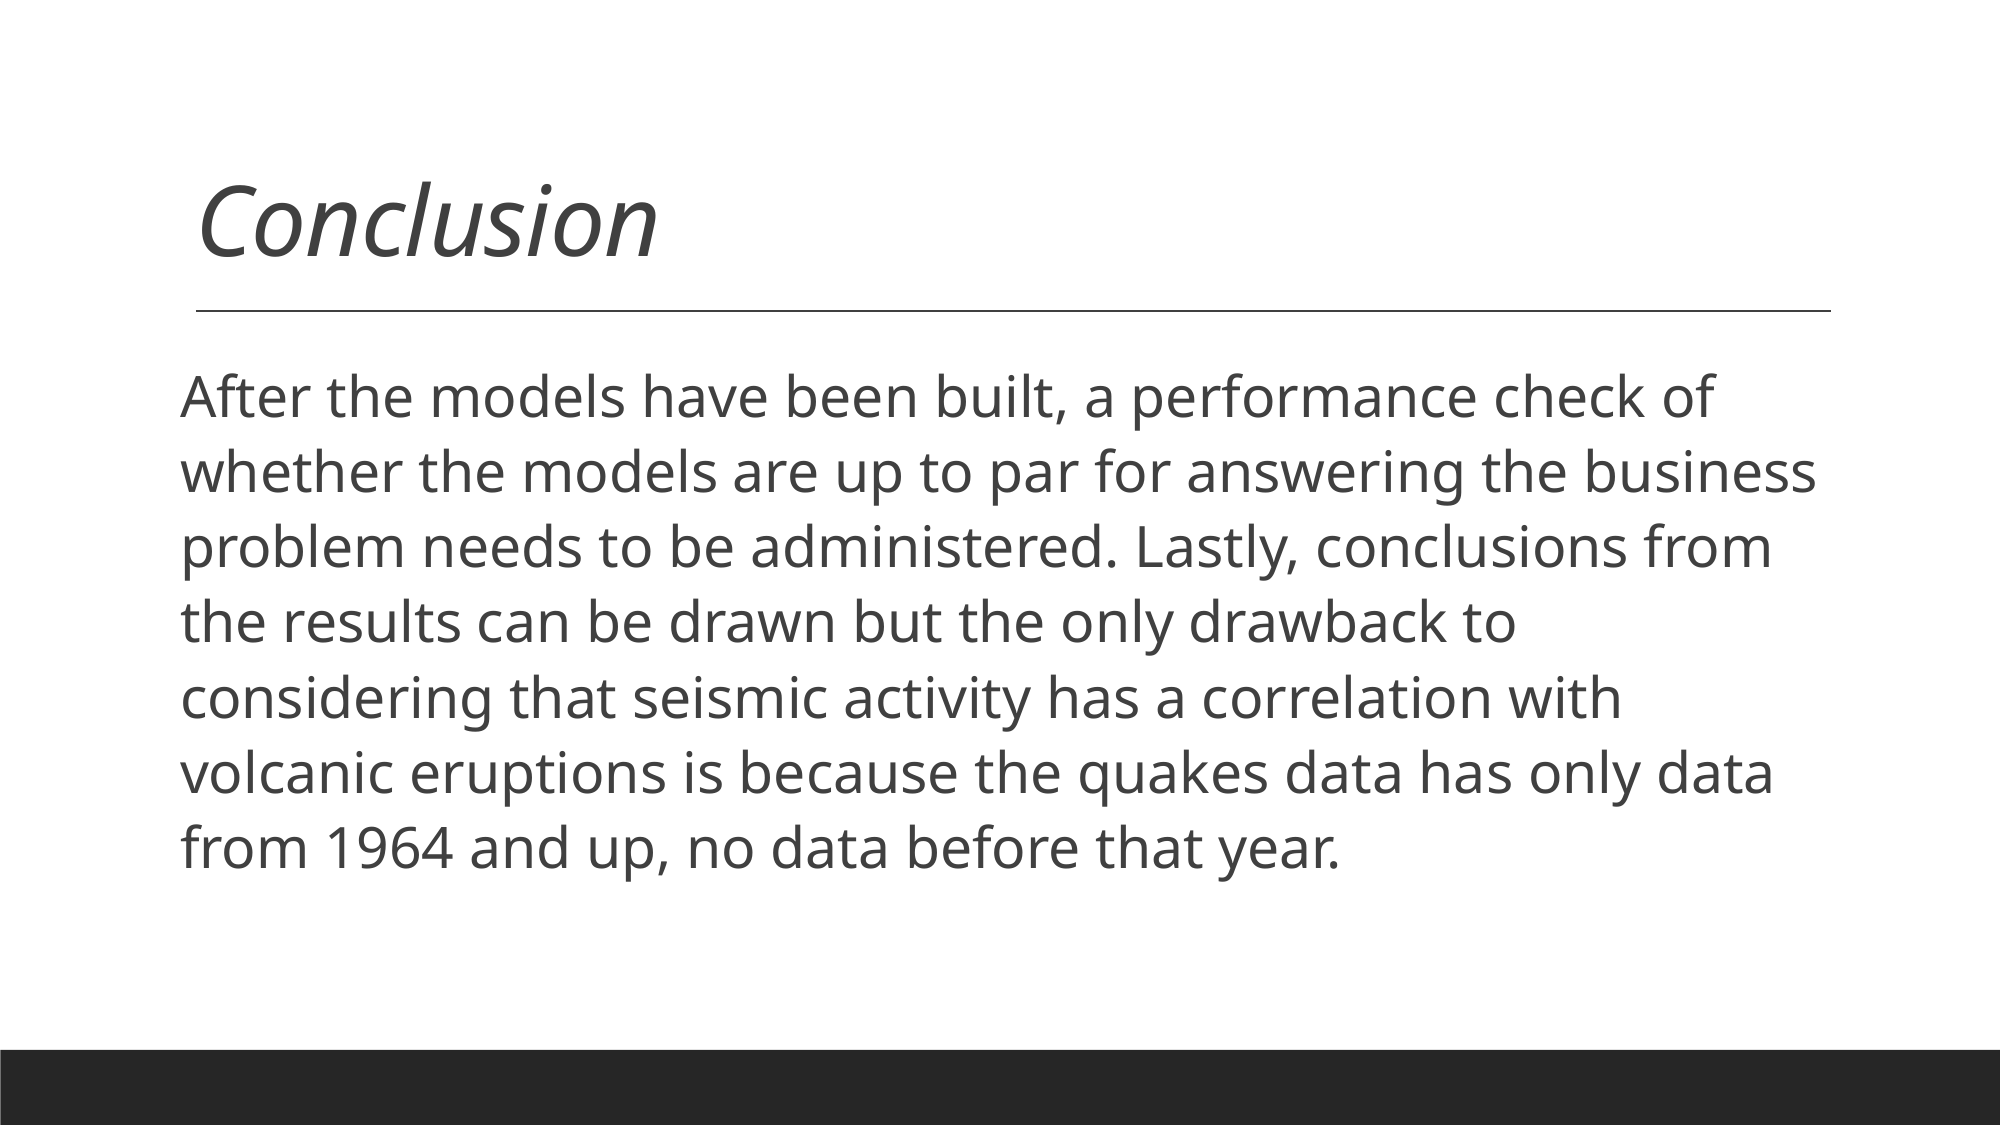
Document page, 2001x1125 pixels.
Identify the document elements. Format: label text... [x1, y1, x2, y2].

list After the models have been built, a performance check of whether the models are up to par for answering the business problem needs to be administered. Lastly, conclusions from the results can be drawn but the only drawback to considering that seismic activity has a correlation with volcanic eruptions is because the quakes data has only data from 1964 and up, no data before that year. [180, 345, 1830, 963]
title Conclusion [180, 47, 1830, 285]
